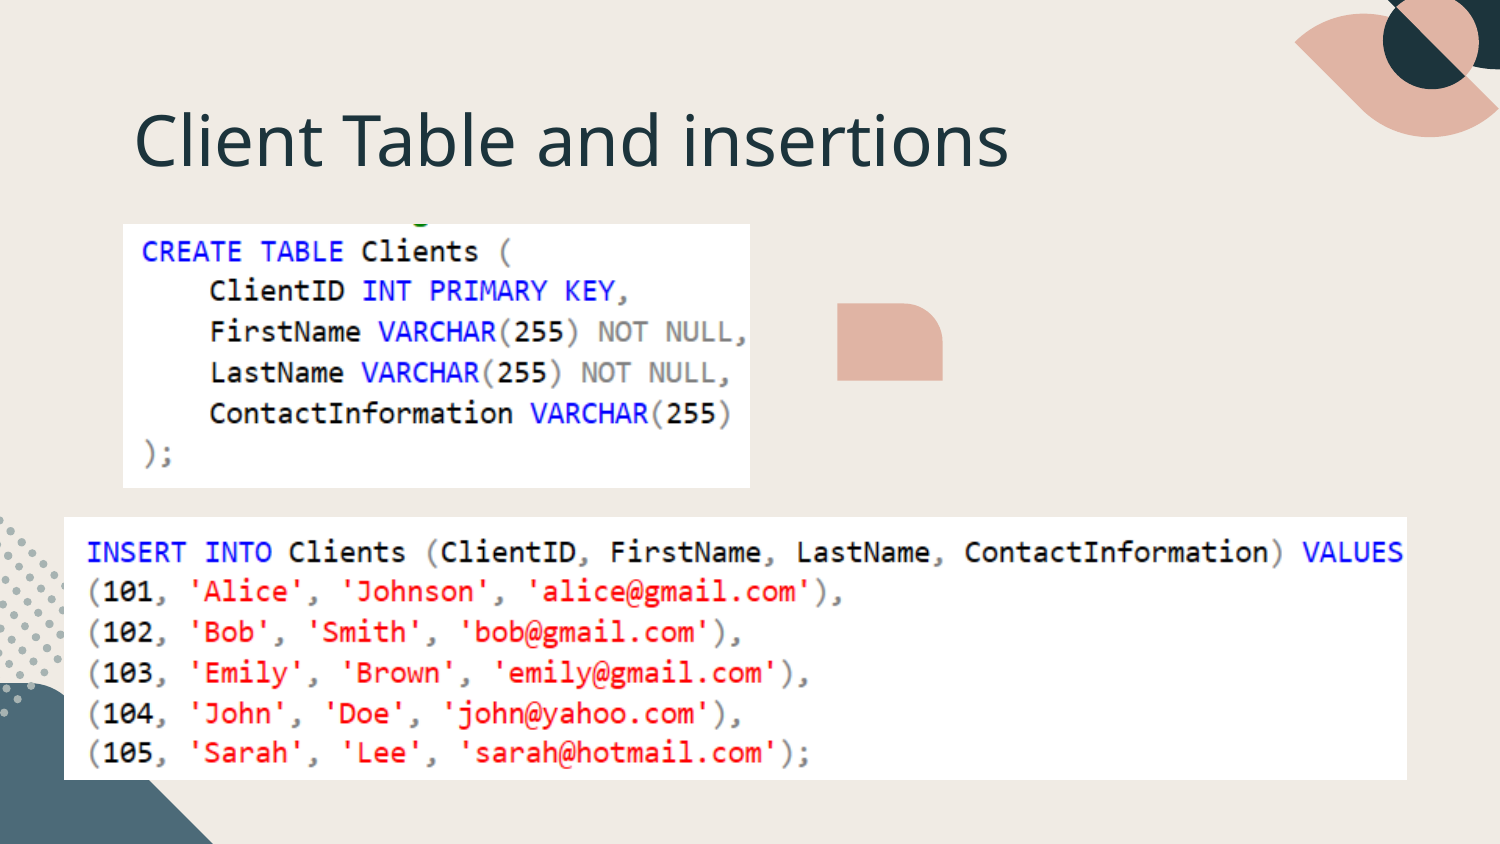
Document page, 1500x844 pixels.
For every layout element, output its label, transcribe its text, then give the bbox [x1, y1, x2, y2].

picture [64, 516, 1407, 780]
text_box [837, 303, 943, 381]
title Client Table and insertions [118, 97, 1353, 203]
picture [123, 224, 751, 488]
